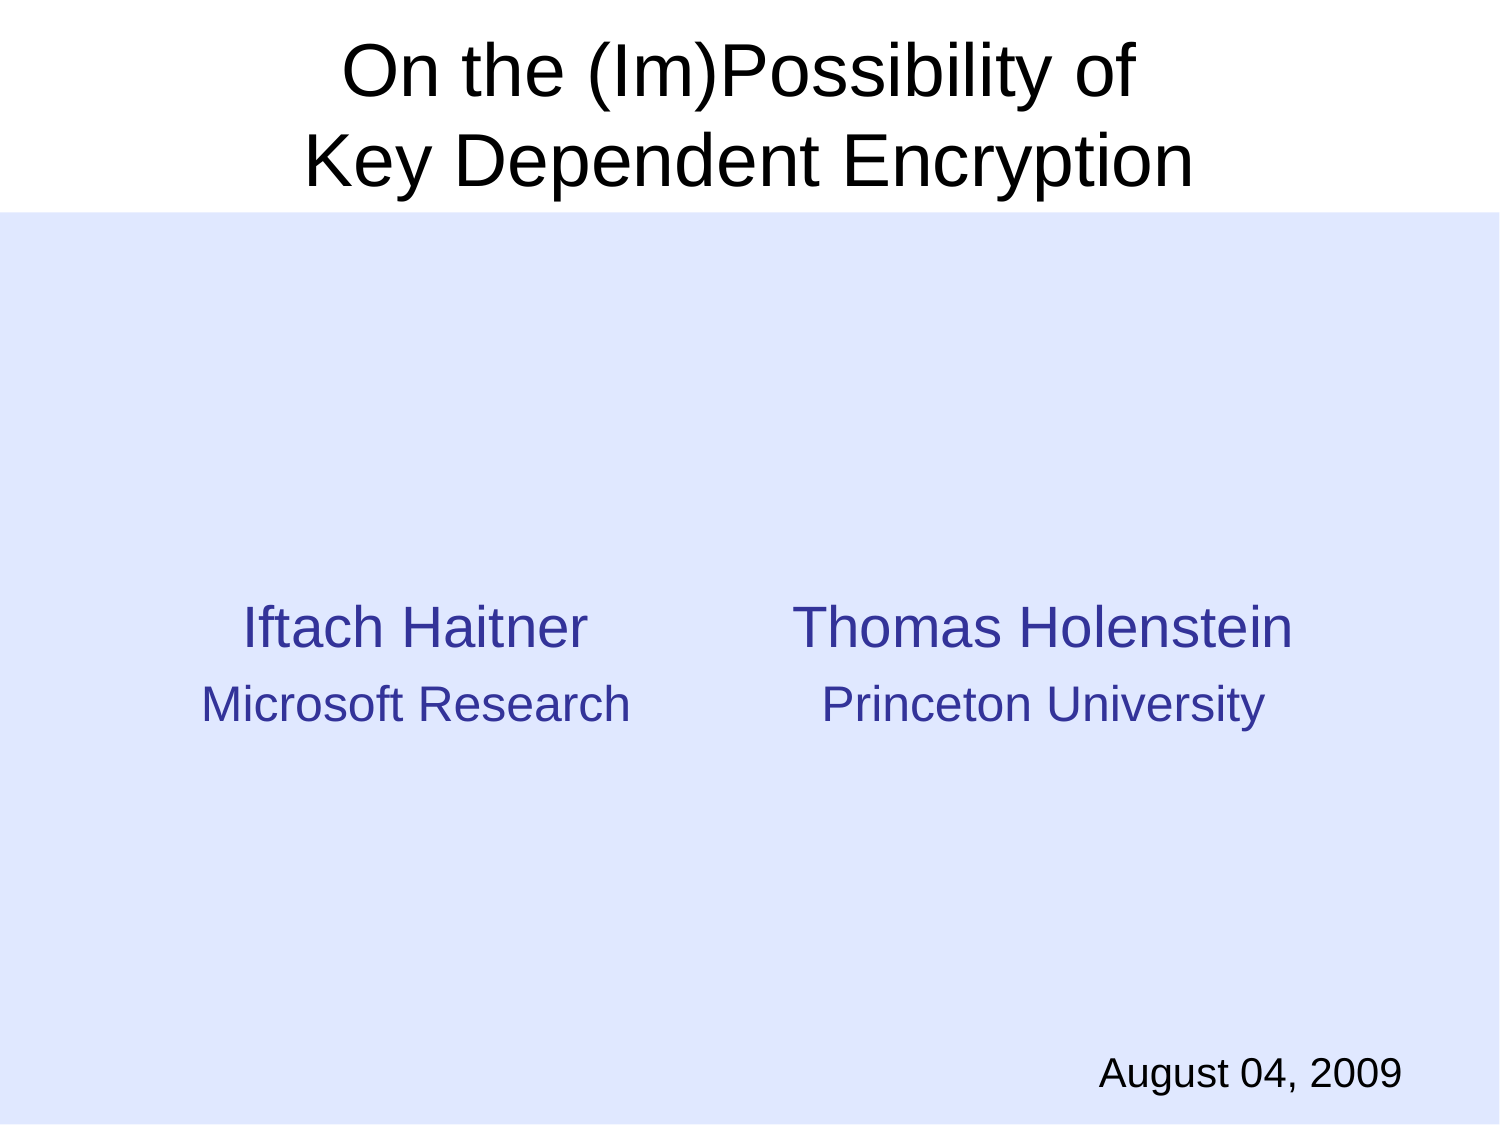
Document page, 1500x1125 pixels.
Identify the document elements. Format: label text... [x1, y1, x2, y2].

title On the (Im)Possibility of Key Dependent Encryption [0, 0, 1500, 224]
text_box August 04, 2009 [1001, 1038, 1500, 1104]
text_box Iftach Haitner Microsoft Research [116, 568, 717, 716]
text_box Thomas Holenstein Princeton University [743, 568, 1344, 716]
